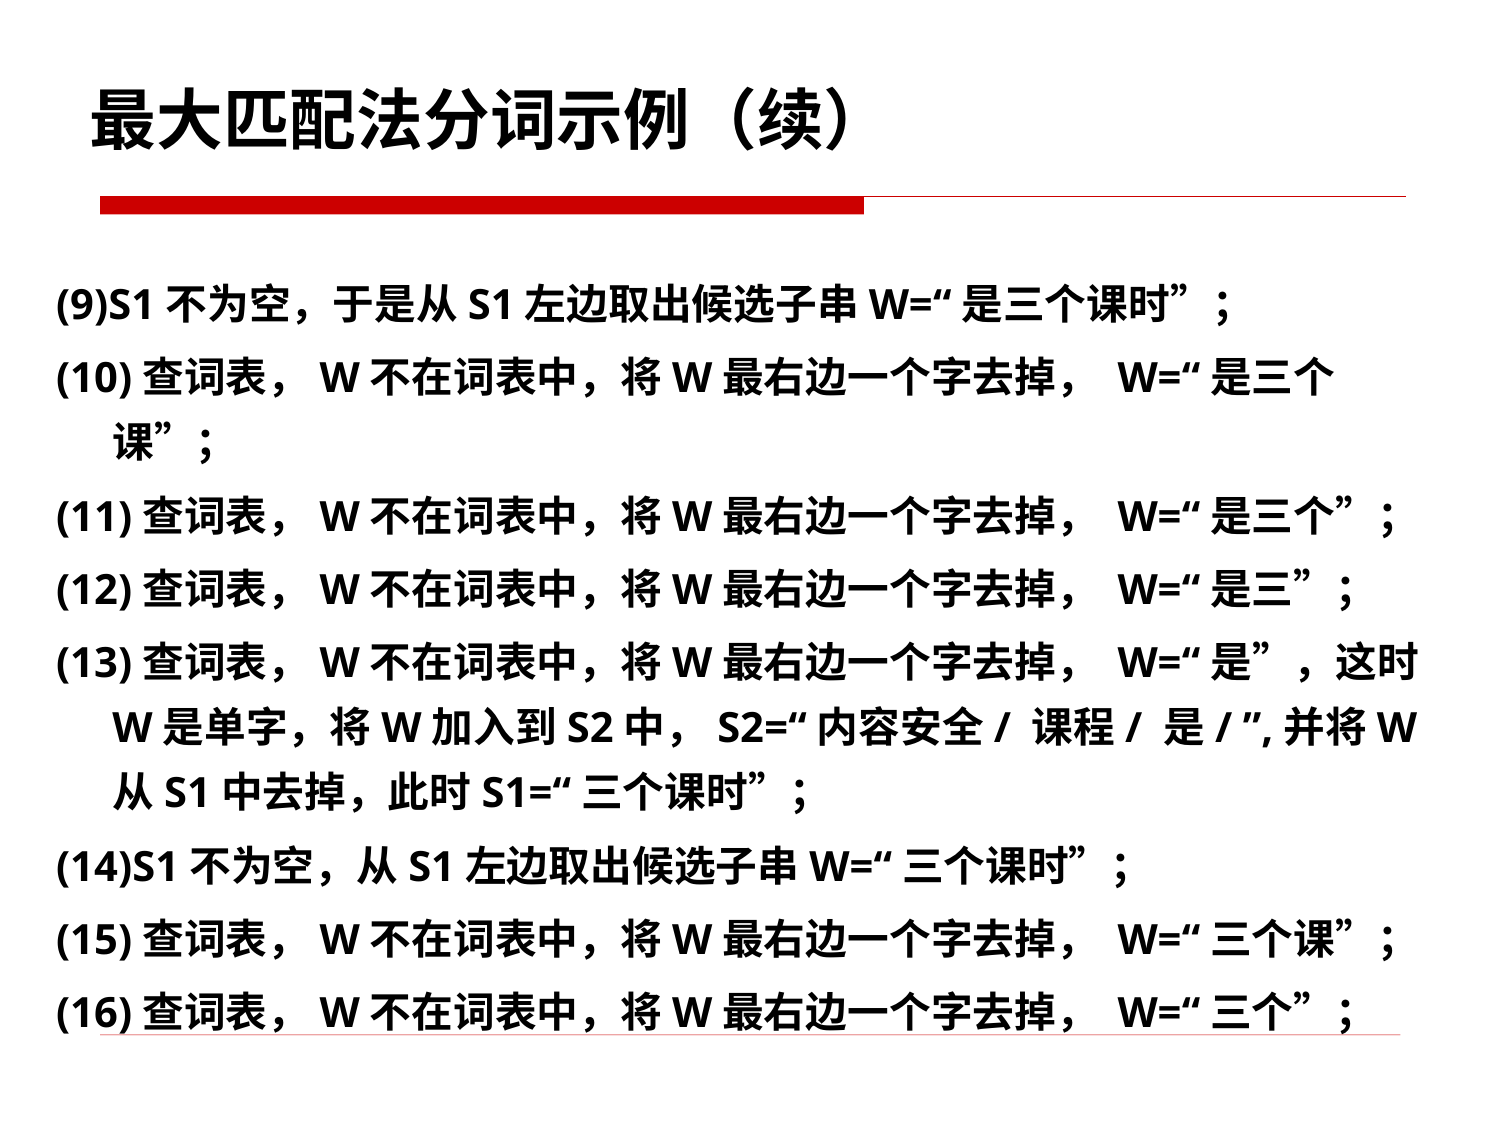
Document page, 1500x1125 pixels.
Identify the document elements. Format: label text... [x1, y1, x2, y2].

text_box (9)S1不为空，于是从S1左边取出候选子串W=“是三个课时”； (10)查词表，W不在词表中，将W最右边一个字去掉， W=“是三个课”； (11)查词表，W不在词表中，将W最右边一个字去掉， W=“是三个”； (12)查词表，W不在词表中，将W最右边一个字去掉， W=“是三”； (13)查词表，W不在词表中，将W最右边一个字去掉， W=“是”，这时W是单字，将W加入到S2中，S2=“内容安全/ 课程/ 是/ ”,并将W从S1中去掉，此时S1=“三个课时”； (14)S1不为空，从S1左边取出候选子串W=“三个课时”； (15)查词表，W不在词表中，将W最右边一个字去掉， W=“三个课”； (16)查词表，W不在词表中，将W最右边一个字去掉， W=“三个”； [41, 255, 1459, 1024]
text_box 最大匹配法分词示例（续） [74, 63, 1425, 173]
